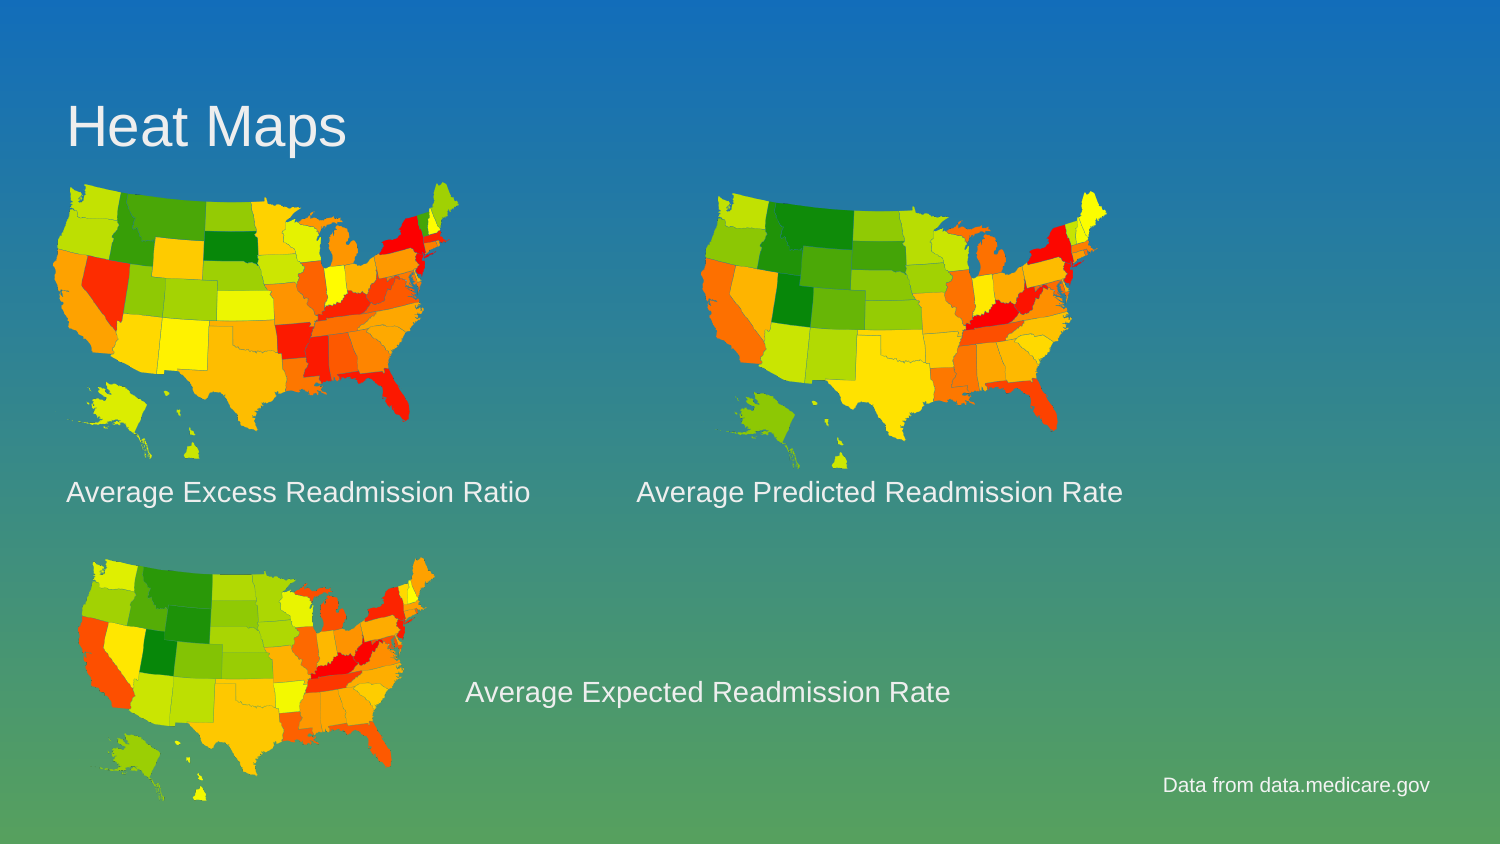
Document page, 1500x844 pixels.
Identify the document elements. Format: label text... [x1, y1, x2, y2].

picture [0, 0, 1500, 844]
text_box Average Excess Readmission Ratio [51, 458, 621, 575]
text_box Average Predicted Readmission Rate [621, 458, 1160, 575]
text_box Data from data.medicare.gov [1147, 756, 1500, 802]
title Heat Maps [51, 72, 1449, 167]
text_box Average Expected Readmission Rate [455, 658, 989, 775]
